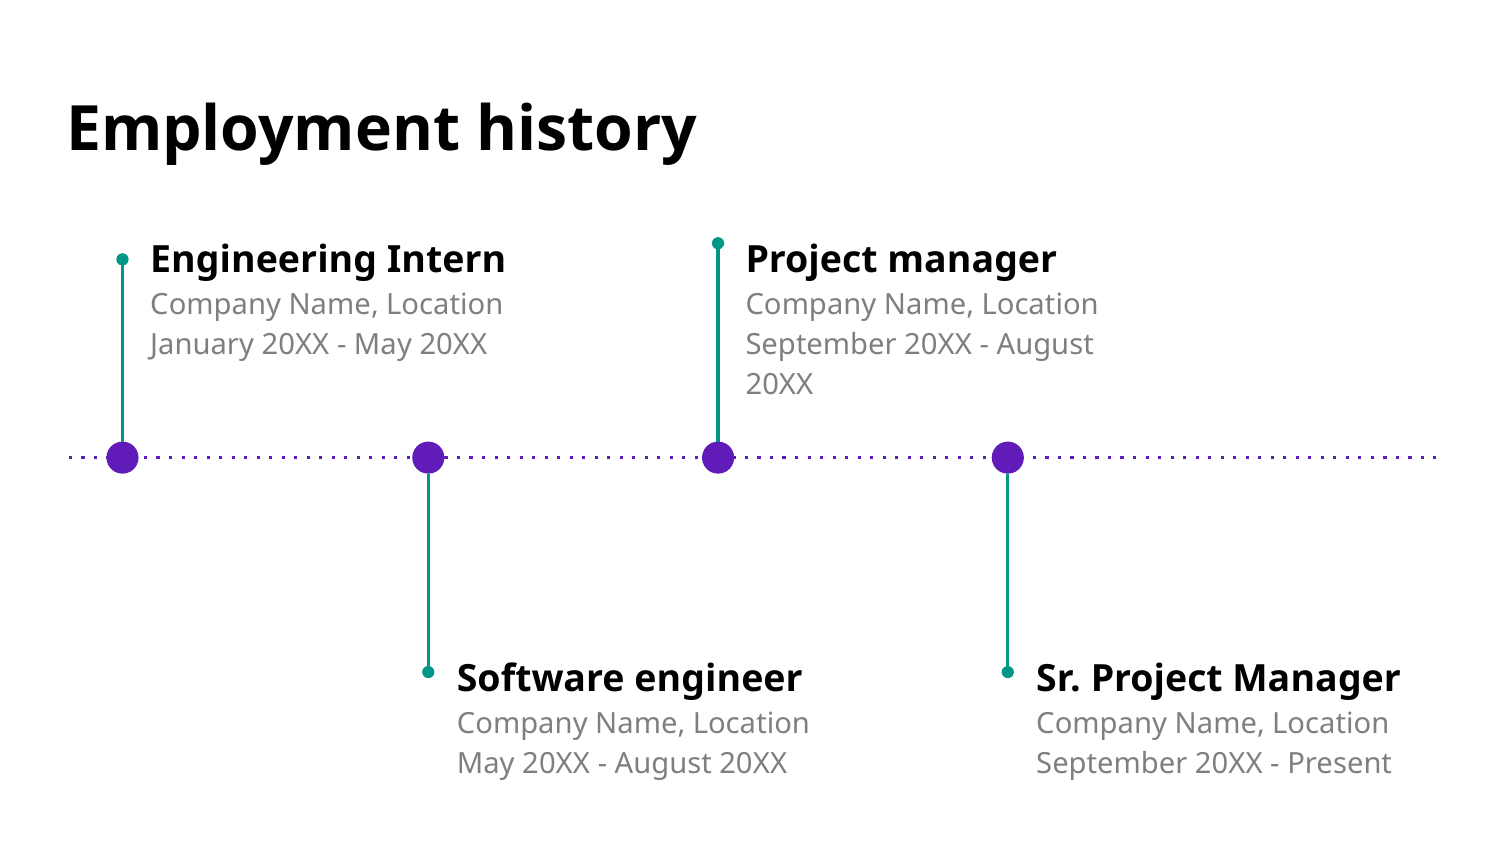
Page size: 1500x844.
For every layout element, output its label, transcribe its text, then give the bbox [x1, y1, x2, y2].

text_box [991, 441, 1025, 673]
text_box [411, 441, 445, 673]
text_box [701, 243, 735, 475]
list Software engineer Company Name, Location May 20XX - August 20XX [441, 632, 879, 792]
title Employment history [51, 72, 1449, 176]
list Project manager Company Name, Location September 20XX - August 20XX [730, 213, 1168, 373]
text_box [106, 259, 139, 474]
list Engineering Intern Company Name, Location January 20XX - May 20XX [135, 213, 572, 373]
list Sr. Project Manager Company Name, Location September 20XX - Present [1021, 632, 1458, 792]
